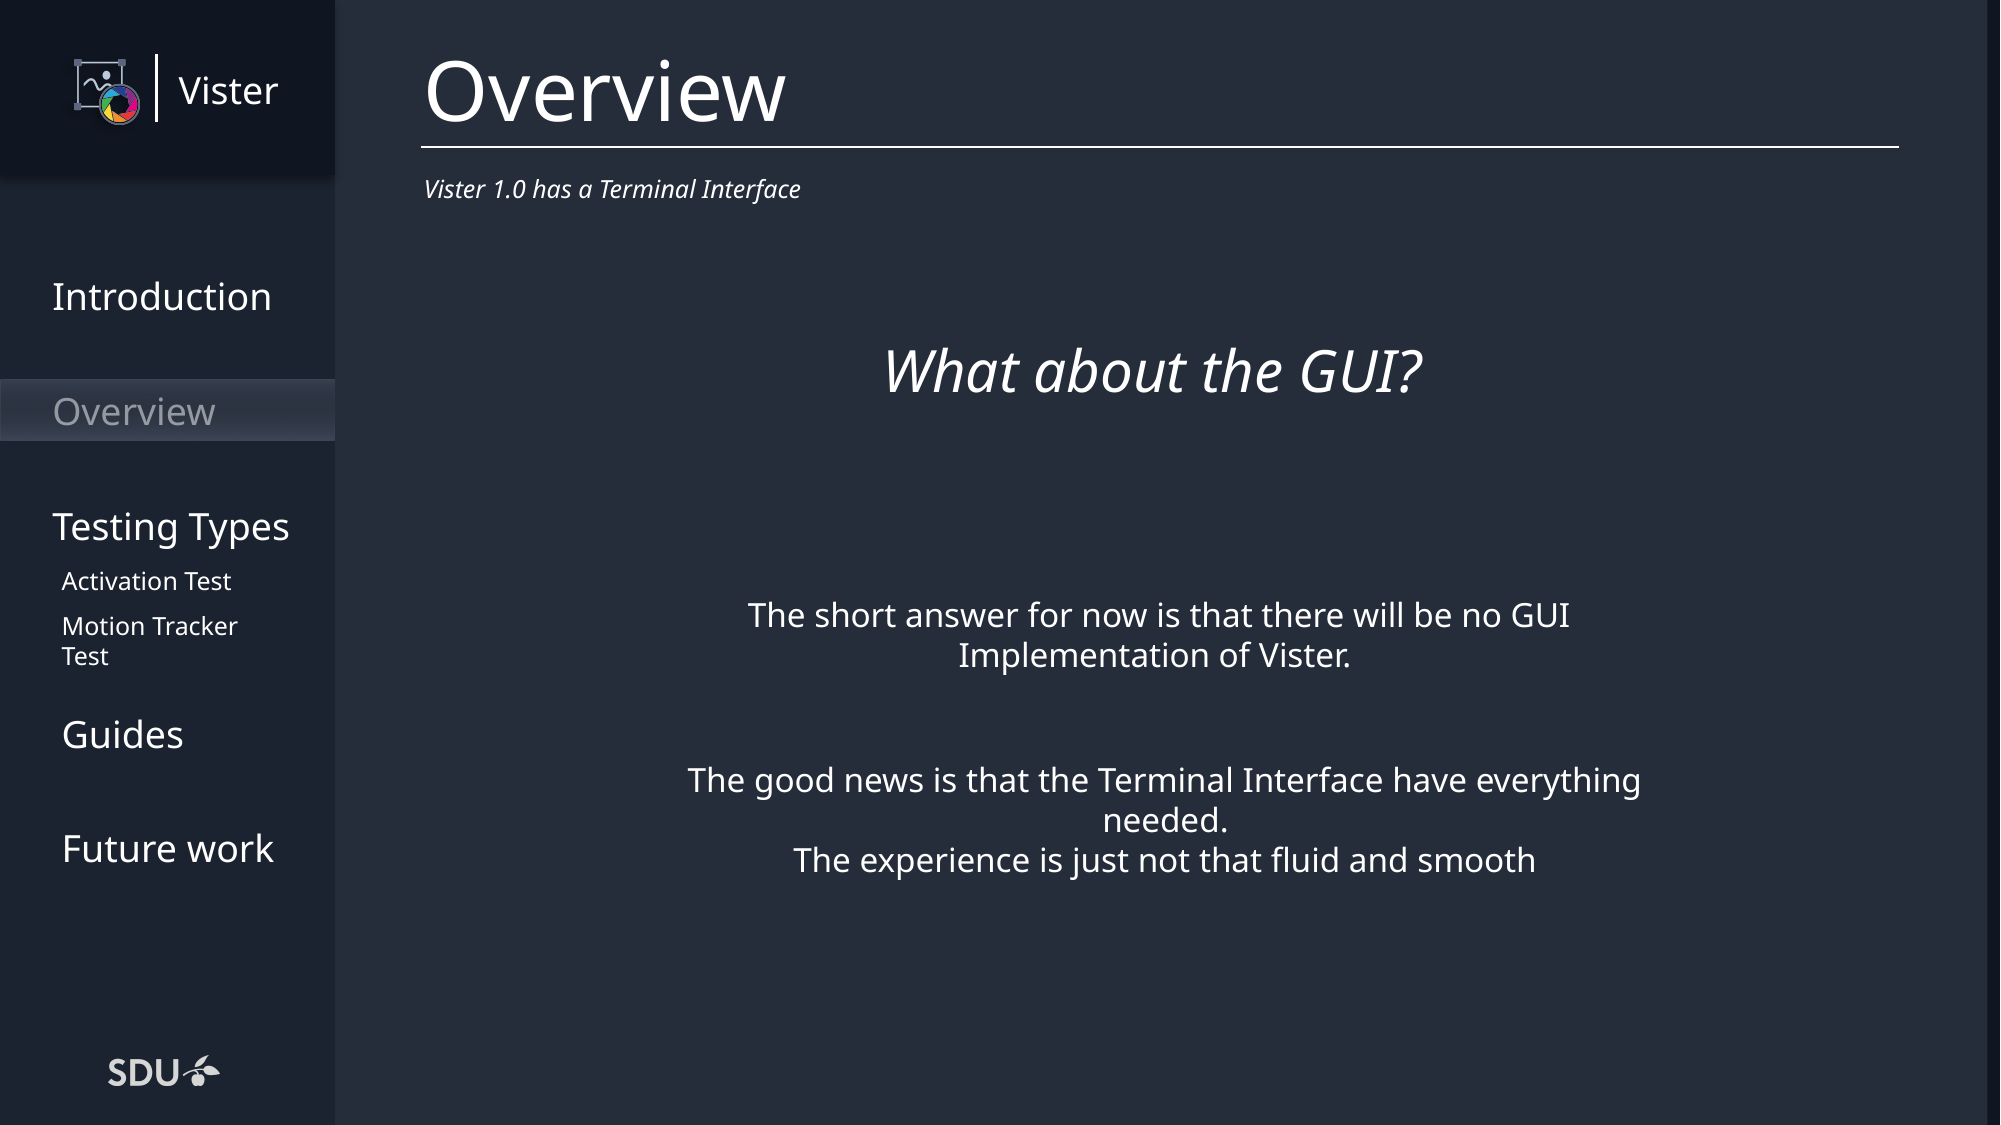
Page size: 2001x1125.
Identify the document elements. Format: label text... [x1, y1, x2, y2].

text_box Future work [46, 817, 307, 878]
text_box Motion Tracker Test [46, 603, 307, 679]
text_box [0, 379, 335, 441]
text_box Guides [46, 703, 307, 763]
text_box Overview [409, 31, 919, 146]
text_box [0, 186, 336, 1125]
text_box Introduction [37, 265, 298, 326]
picture [107, 1055, 220, 1086]
text_box Activation Test [46, 558, 252, 603]
text_box Vister [163, 59, 326, 120]
text_box The short answer for now is that there will be no GUI Implementation of Vister. [611, 586, 1709, 681]
text_box The good news is that the Terminal Interface have everything needed. The experience is just not that fluid and smooth [617, 752, 1715, 887]
text_box Testing Types [37, 495, 360, 556]
text_box [0, 0, 336, 176]
text_box [1986, 0, 2000, 1125]
text_box What about the GUI? [867, 326, 1452, 412]
picture [74, 59, 140, 125]
text_box Vister 1.0 has a Terminal Interface [409, 166, 826, 211]
